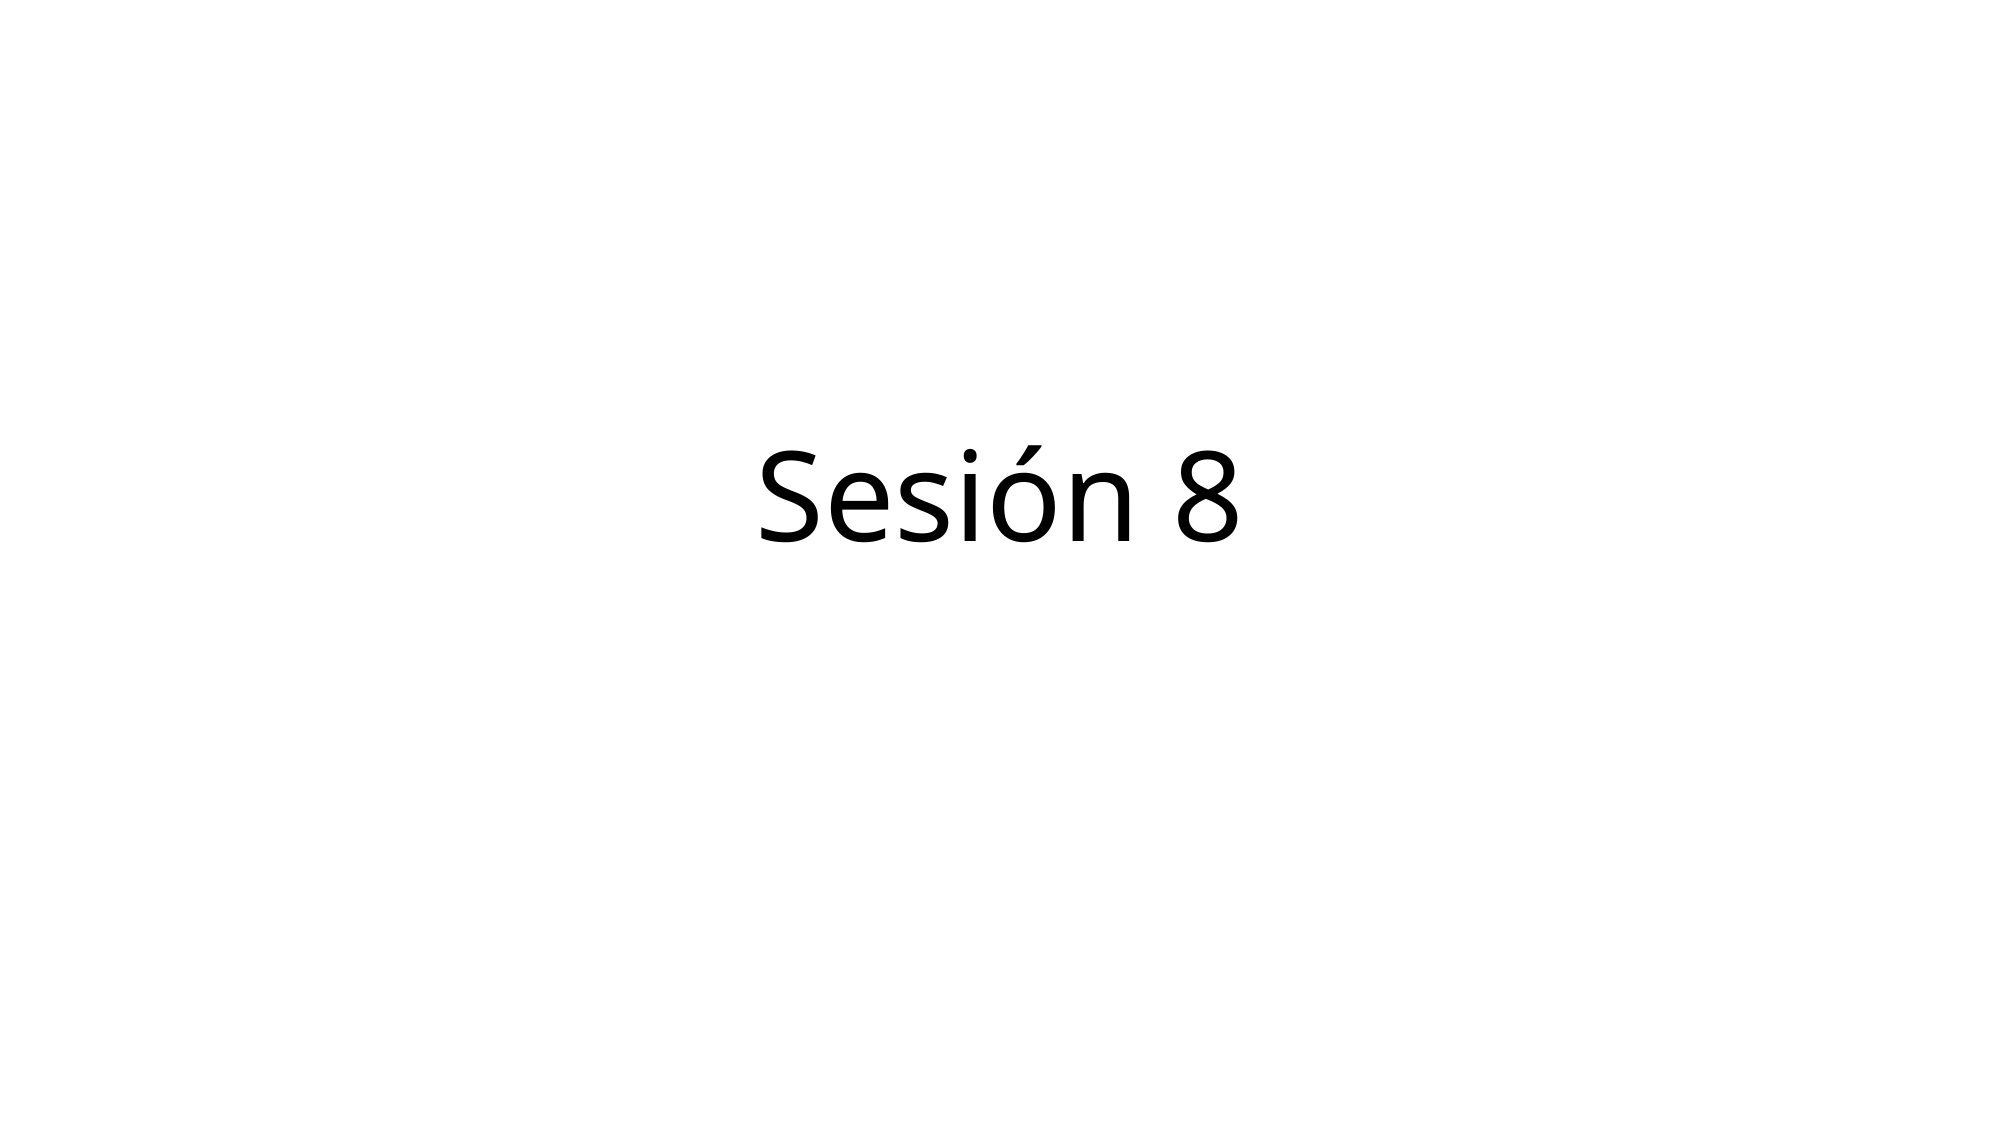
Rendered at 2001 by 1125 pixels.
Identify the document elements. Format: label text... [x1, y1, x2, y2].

title Sesión 8 [249, 184, 1750, 576]
